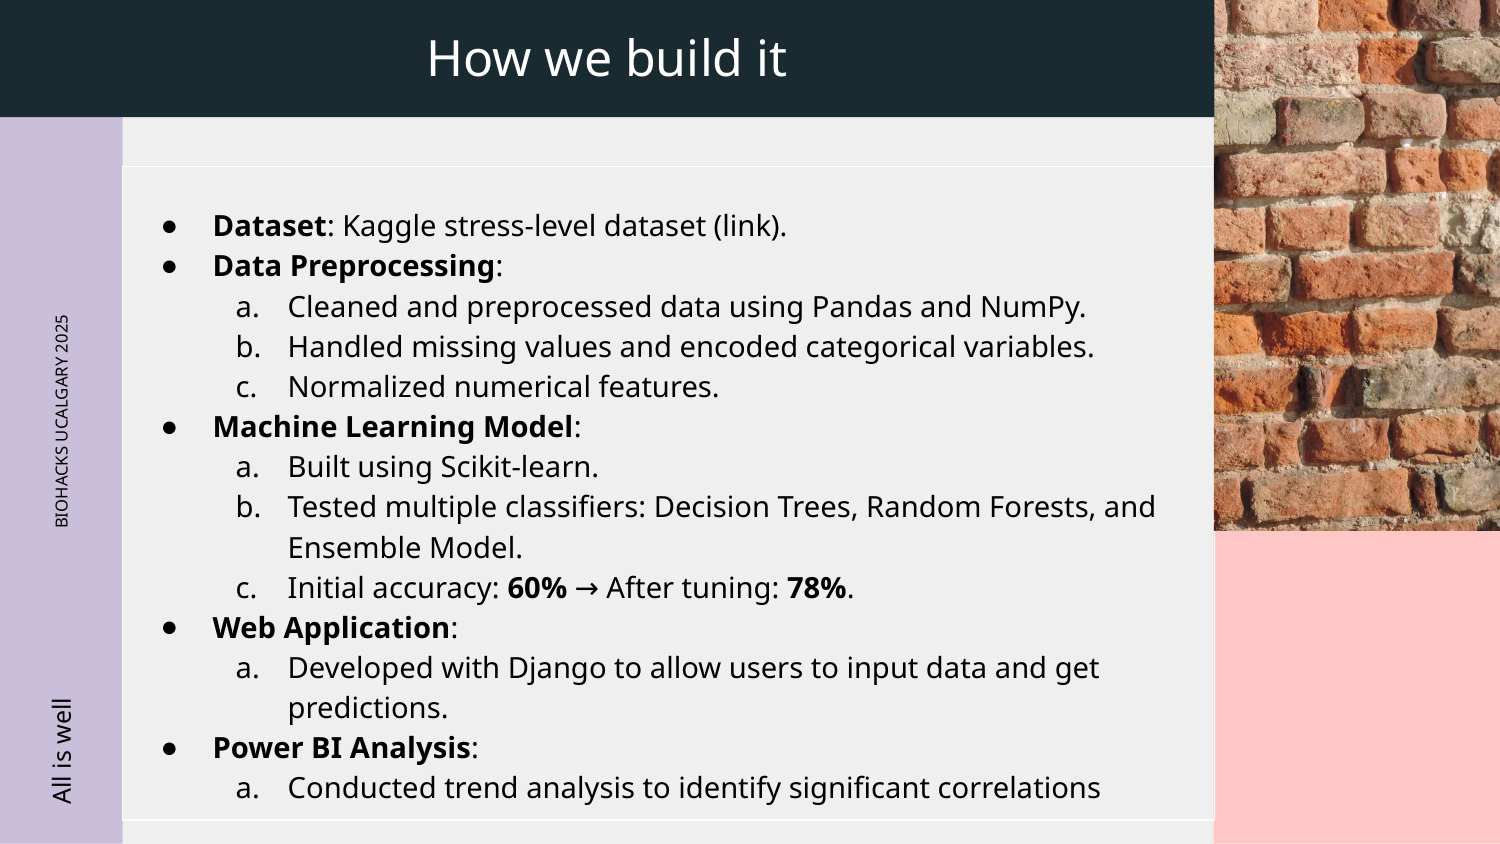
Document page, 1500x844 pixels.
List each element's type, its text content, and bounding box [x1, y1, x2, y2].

subtitle All is well [0, 589, 122, 820]
subtitle BIOHACKS UCALGARY 2025 [0, 260, 122, 584]
picture [1213, 0, 1500, 531]
title How we build it [0, 0, 1211, 118]
title Dataset: Kaggle stress-level dataset (link). Data Preprocessing: Cleaned and preprocessed data using Pandas and NumPy. Handled missing values and encoded categorical variables. Normalized numerical features. Machine Learning Model: Built using Scikit-learn. Tested multiple classifiers: Decision Trees, Random Forests, and Ensemble Model. Initial accuracy: 60% → After tuning: 78%. Web Application: Developed with Django to allow users to input data and get predictions. Power BI Analysis: Conducted trend analysis to identify significant correlations [122, 166, 1215, 820]
